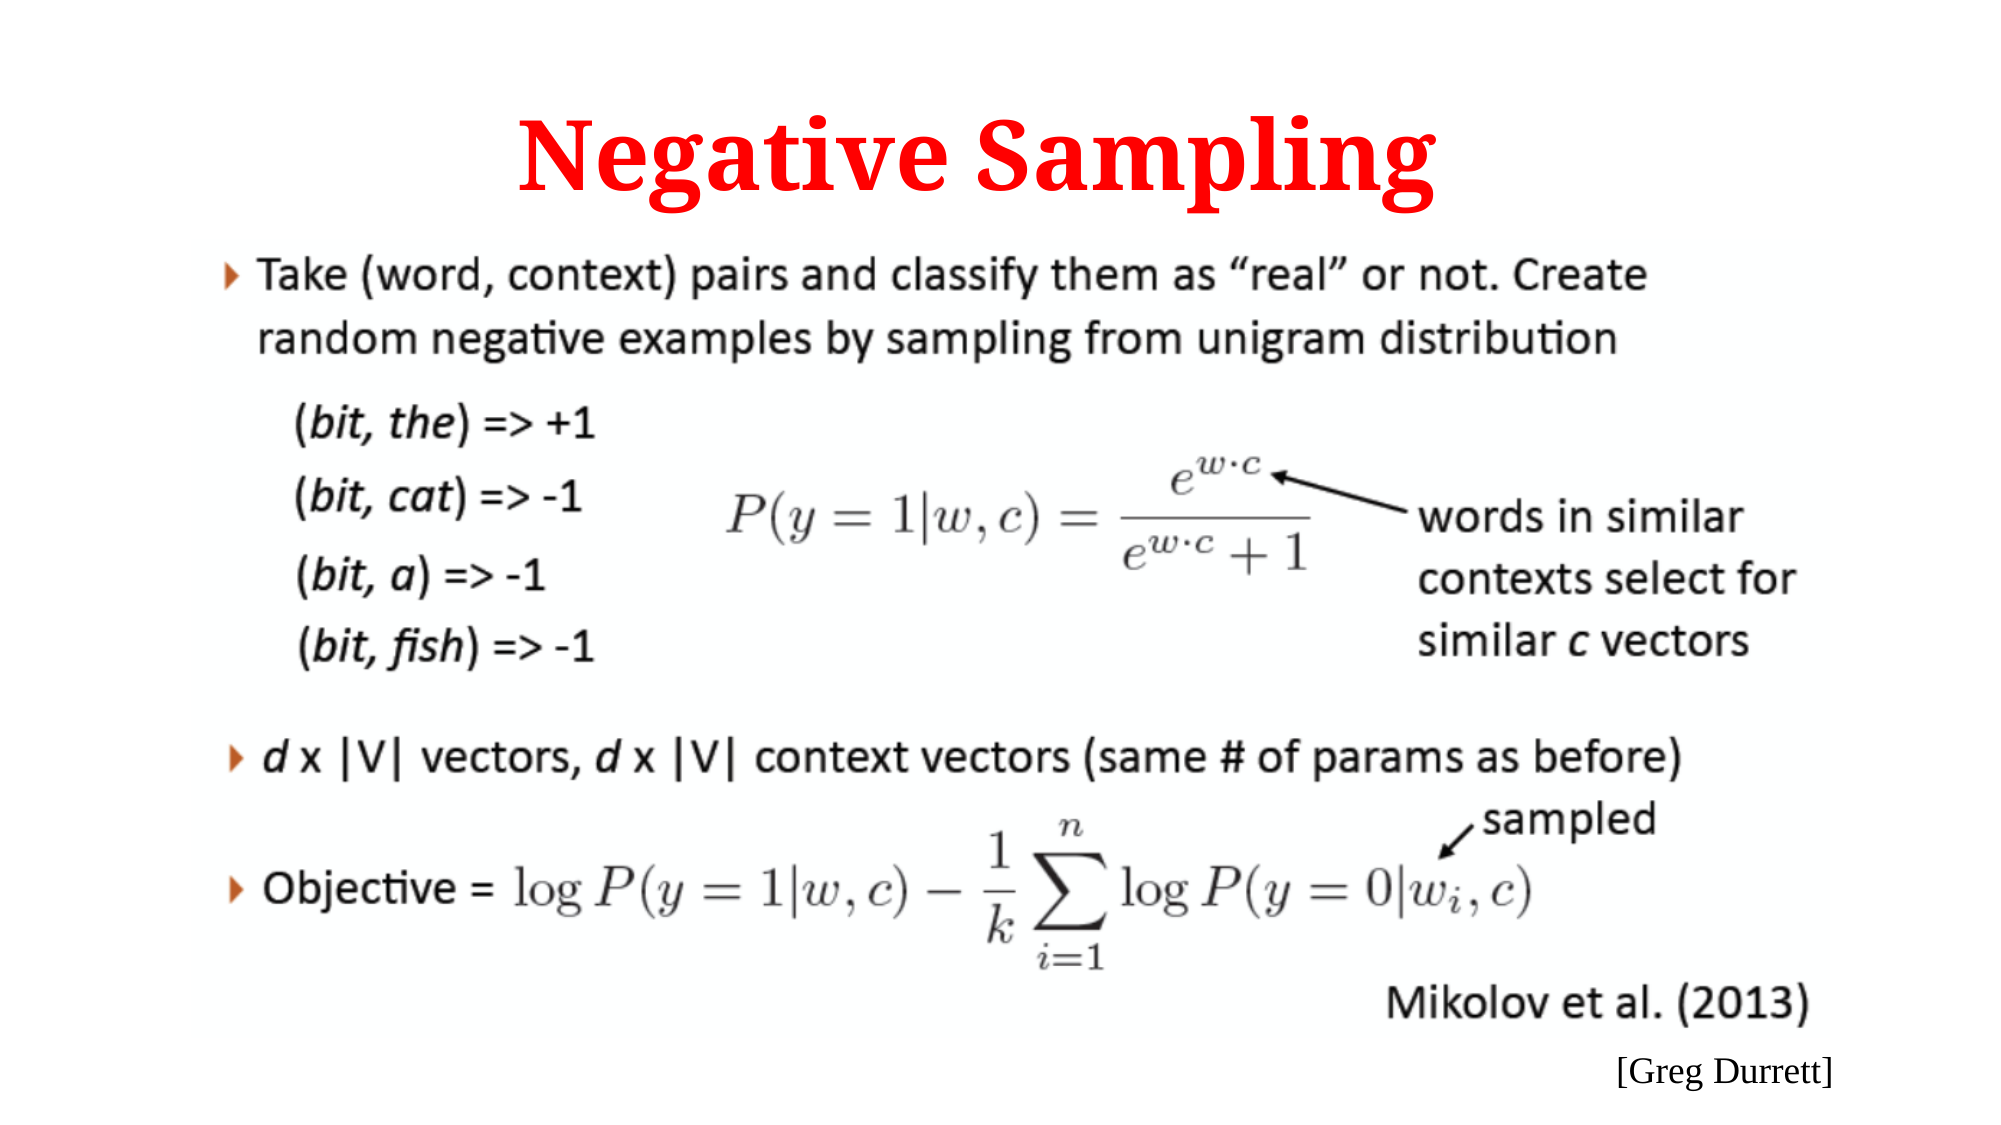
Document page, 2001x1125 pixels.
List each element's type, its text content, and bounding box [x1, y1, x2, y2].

picture [191, 239, 1831, 1038]
title Negative Sampling [55, 85, 1900, 240]
text_box [Greg Durrett] [1601, 1038, 1849, 1099]
